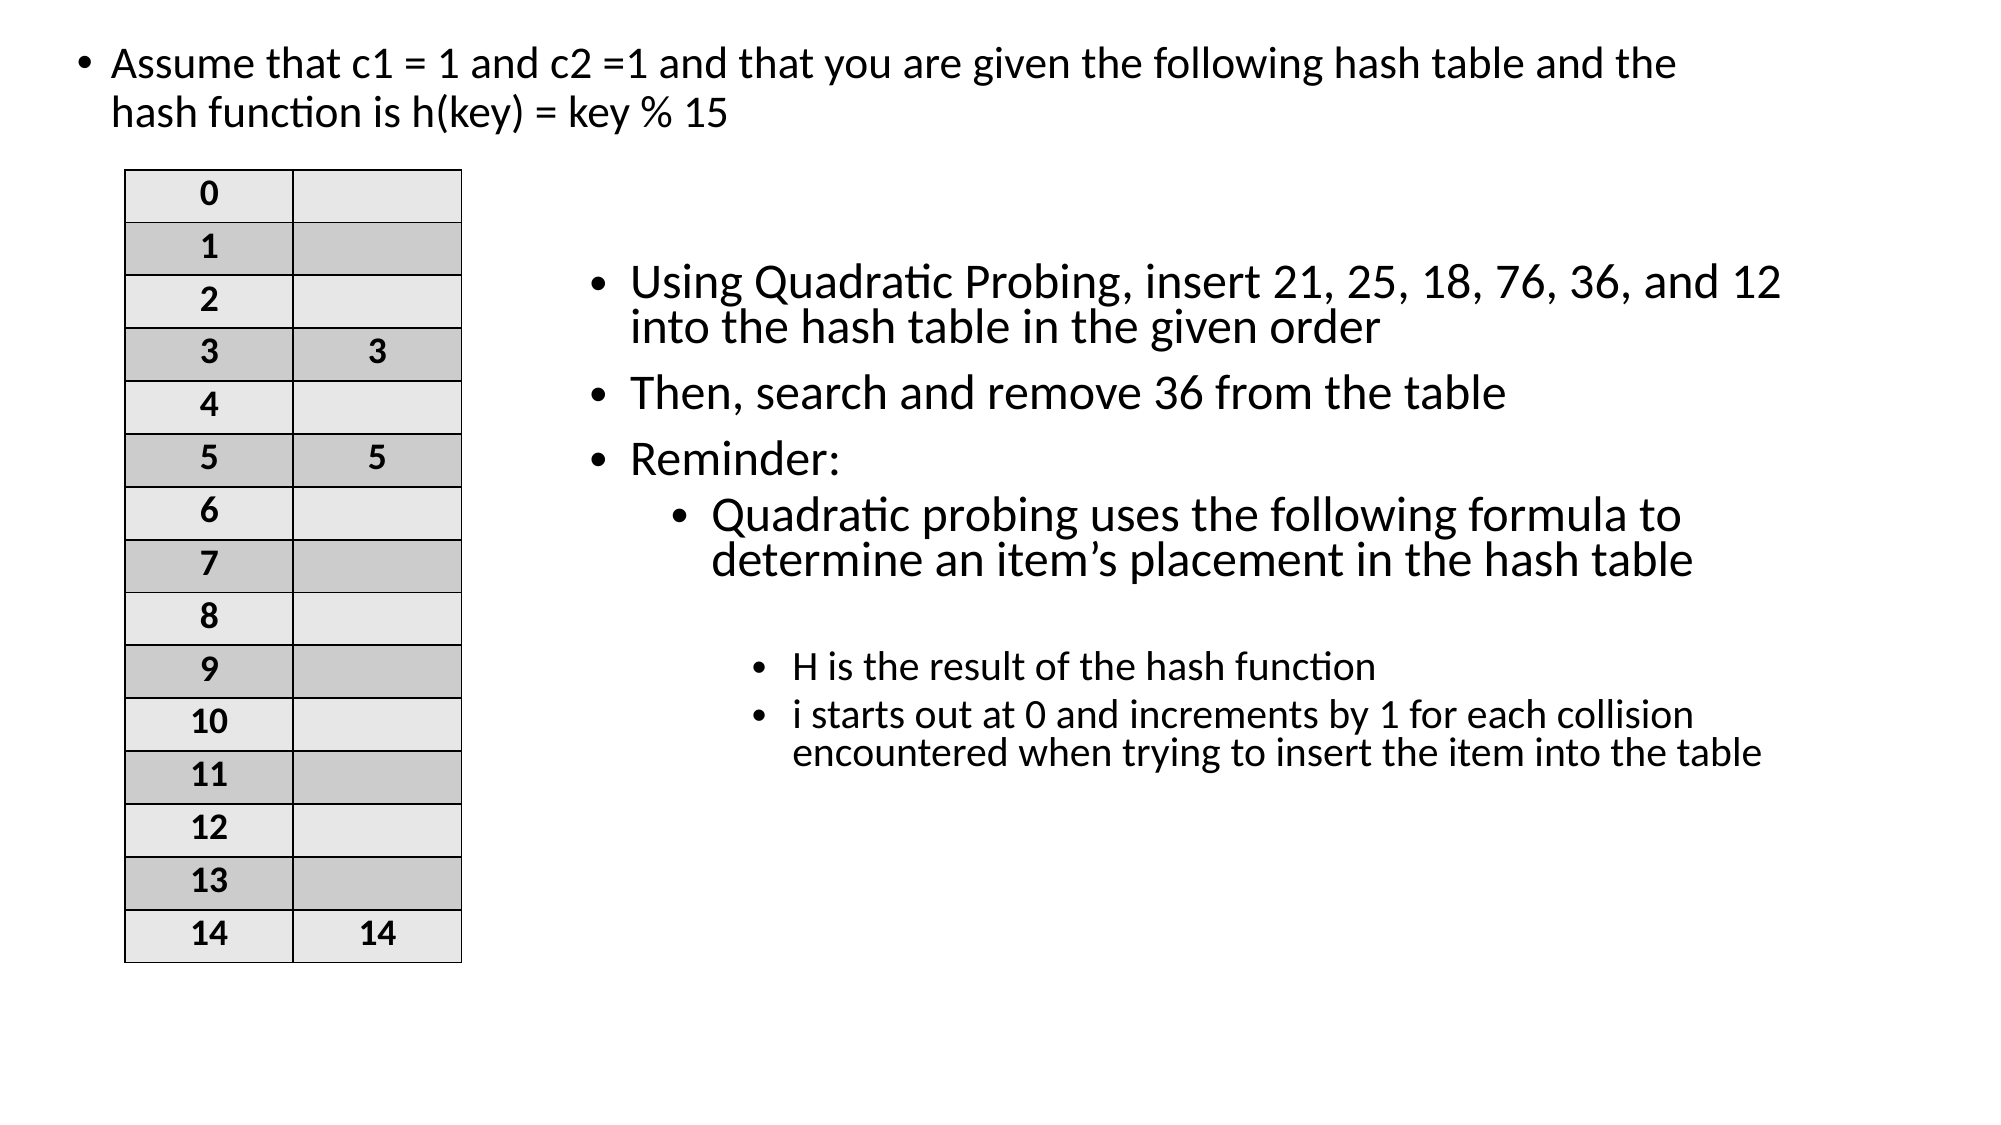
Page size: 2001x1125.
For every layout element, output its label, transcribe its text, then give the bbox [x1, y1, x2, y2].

table_cell 3 [294, 329, 461, 380]
table_cell 8 [126, 593, 292, 644]
table_cell [294, 541, 461, 592]
table_header 0 [126, 171, 292, 222]
table_cell [294, 805, 461, 856]
table_cell 14 [126, 911, 292, 962]
table_cell 2 [126, 276, 292, 327]
table_cell 5 [294, 435, 461, 486]
table_cell [294, 382, 461, 433]
list Assume that c1 = 1 and c2 =1 and that you are given the following hash table and the hash function is h(key) = key % 15 [61, 32, 1787, 147]
table_cell 1 [126, 223, 292, 274]
table_cell 9 [126, 646, 292, 697]
table_cell 12 [126, 805, 292, 856]
table_cell [294, 858, 461, 909]
table_cell 4 [126, 382, 292, 433]
table_header [294, 171, 461, 222]
table_cell 7 [126, 541, 292, 592]
table_cell [294, 223, 461, 274]
table_cell [294, 752, 461, 803]
table_cell [294, 276, 461, 327]
table_cell 5 [126, 435, 292, 486]
table_cell 6 [126, 488, 292, 539]
table_cell [294, 488, 461, 539]
table_cell 11 [126, 752, 292, 803]
table_cell 14 [294, 911, 461, 962]
table_cell 3 [126, 329, 292, 380]
table_cell [294, 699, 461, 750]
table_cell 13 [126, 858, 292, 909]
table_cell [294, 593, 461, 644]
table_cell [294, 646, 461, 697]
table_cell 10 [126, 699, 292, 750]
